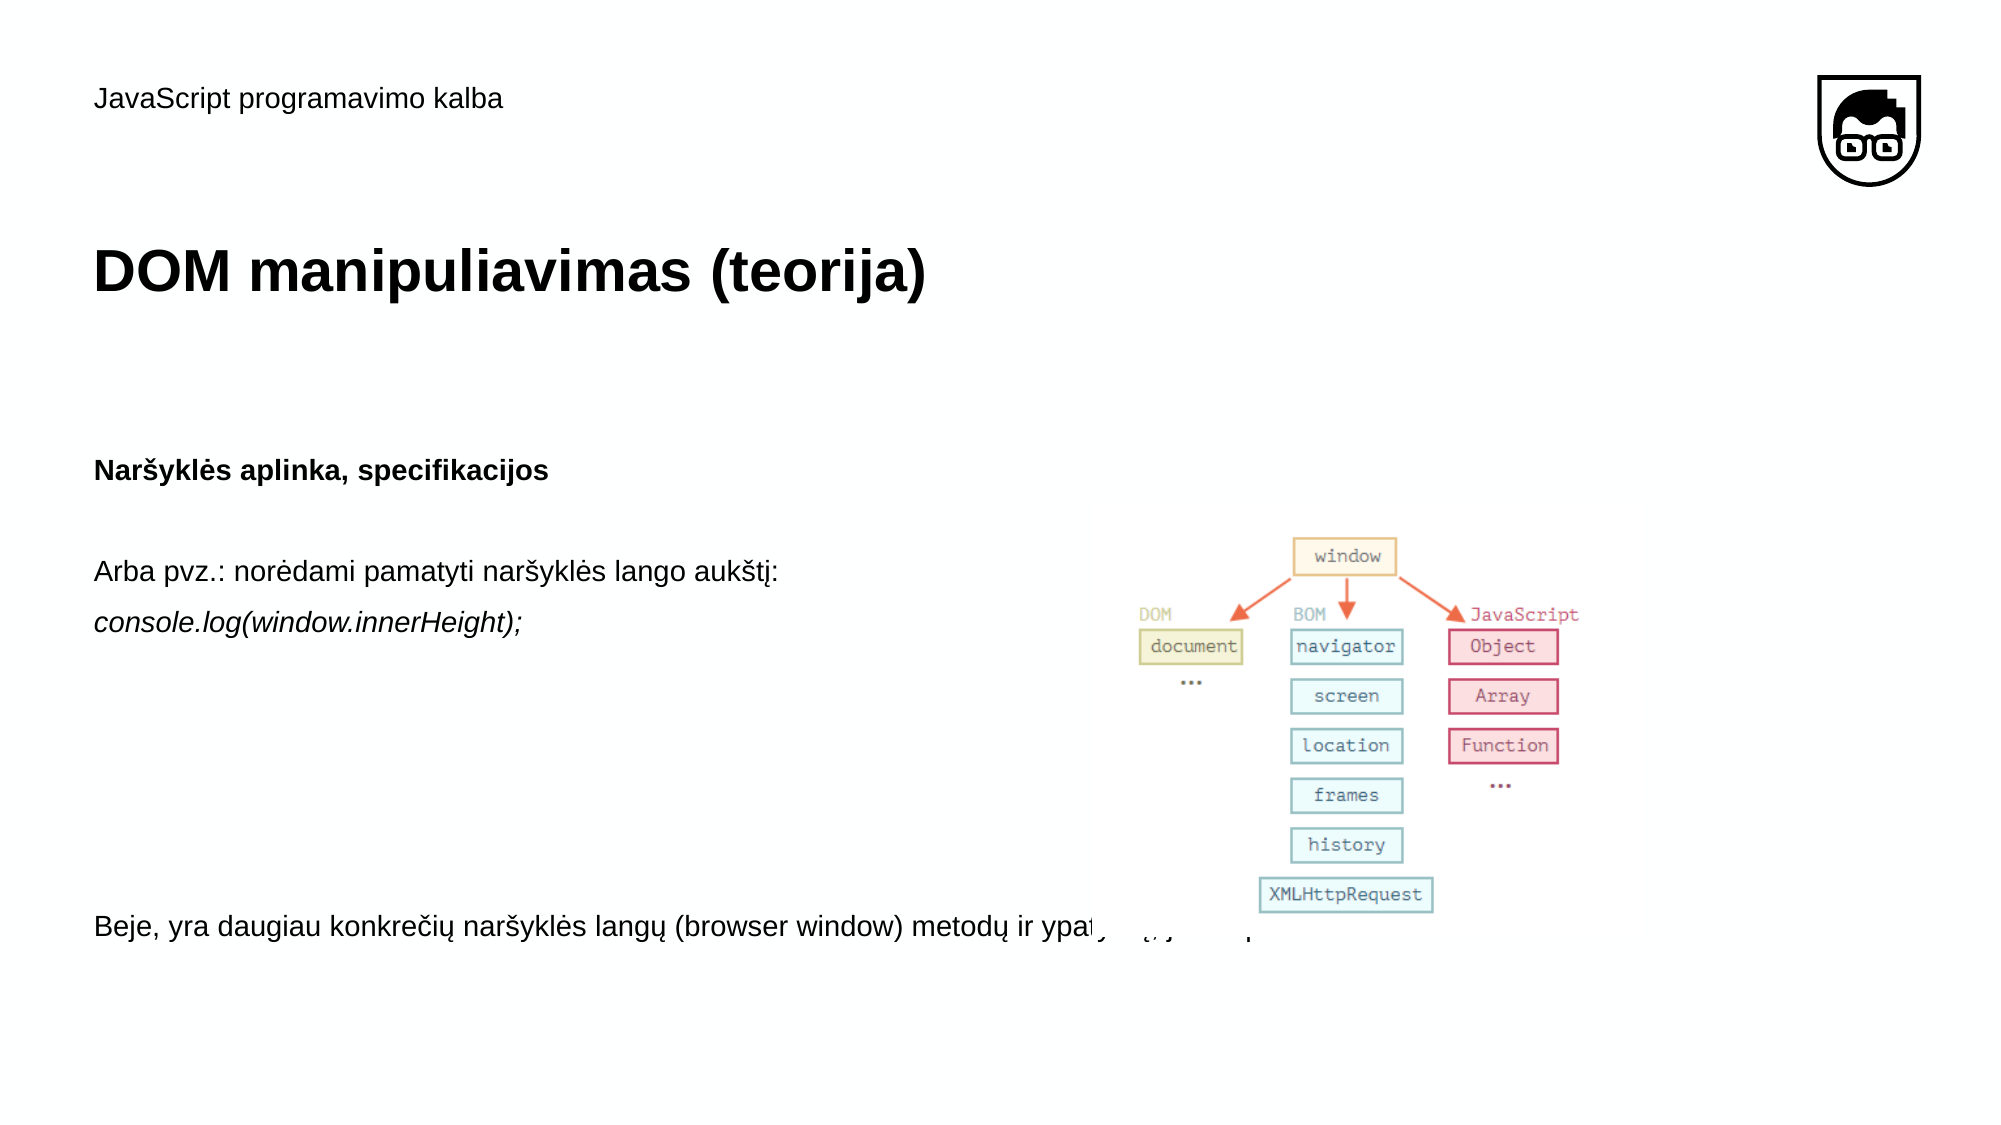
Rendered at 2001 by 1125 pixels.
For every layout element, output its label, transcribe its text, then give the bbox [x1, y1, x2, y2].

list Naršyklės aplinka, specifikacijos Arba pvz.: norėdami pamatyti naršyklės lango aukštį: console.log(window.innerHeight); Beje, yra daugiau konkrečių naršyklės langų (browser window) metodų ir ypatybių, juos aptarsime vėliau. [78, 438, 1861, 1125]
list JavaScript programavimo kalba [78, 75, 1102, 150]
title DOM manipuliavimas (teorija) [78, 224, 1851, 438]
picture [1092, 502, 1644, 937]
